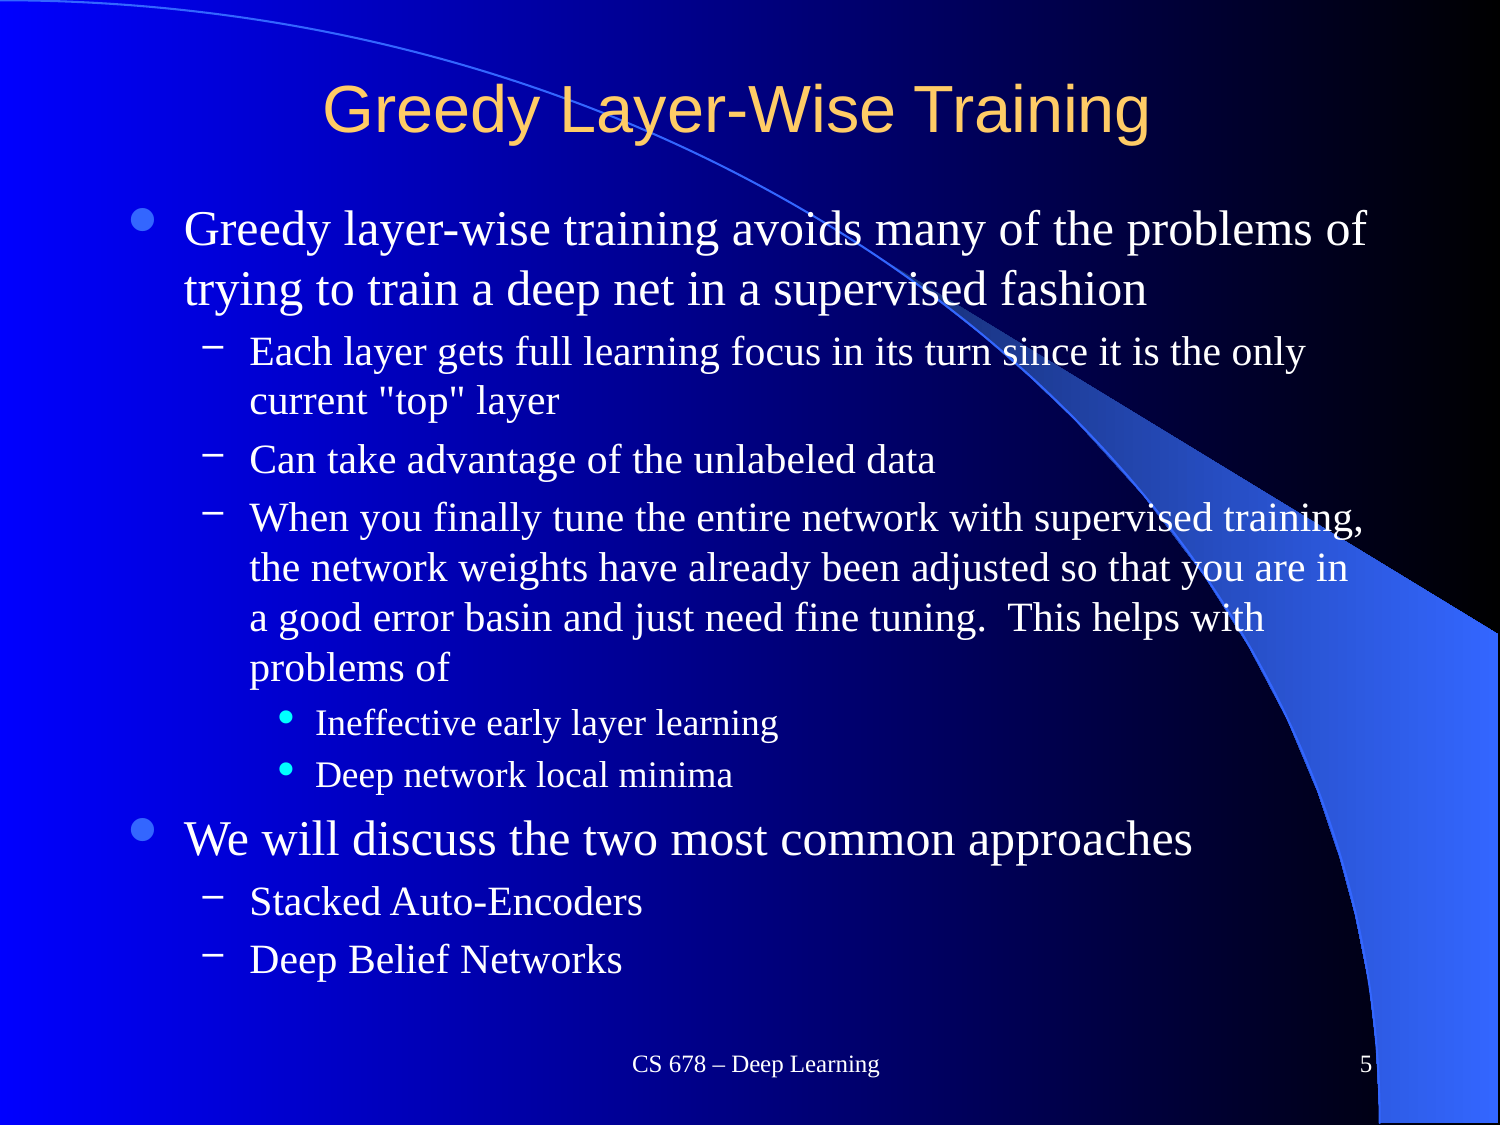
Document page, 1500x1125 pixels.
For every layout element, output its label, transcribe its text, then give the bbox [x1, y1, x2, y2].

slide_number 5 [1074, 1024, 1388, 1101]
list Greedy layer-wise training avoids many of the problems of trying to train a deep net in a supervised fashion Each layer gets full learning focus in its turn since it is the only current "top" layer Can take advantage of the unlabeled data When you finally tune the entire network with supervised training, the network weights have already been adjusted so that you are in a good error basin and just need fine tuning. This helps with problems of Ineffective early layer learning Deep network local minima We will discuss the two most common approaches Stacked Auto-Encoders Deep Belief Networks [112, 187, 1388, 1001]
footer CS 678 – Deep Learning [474, 1024, 1038, 1101]
title Greedy Layer-Wise Training [99, 37, 1376, 176]
